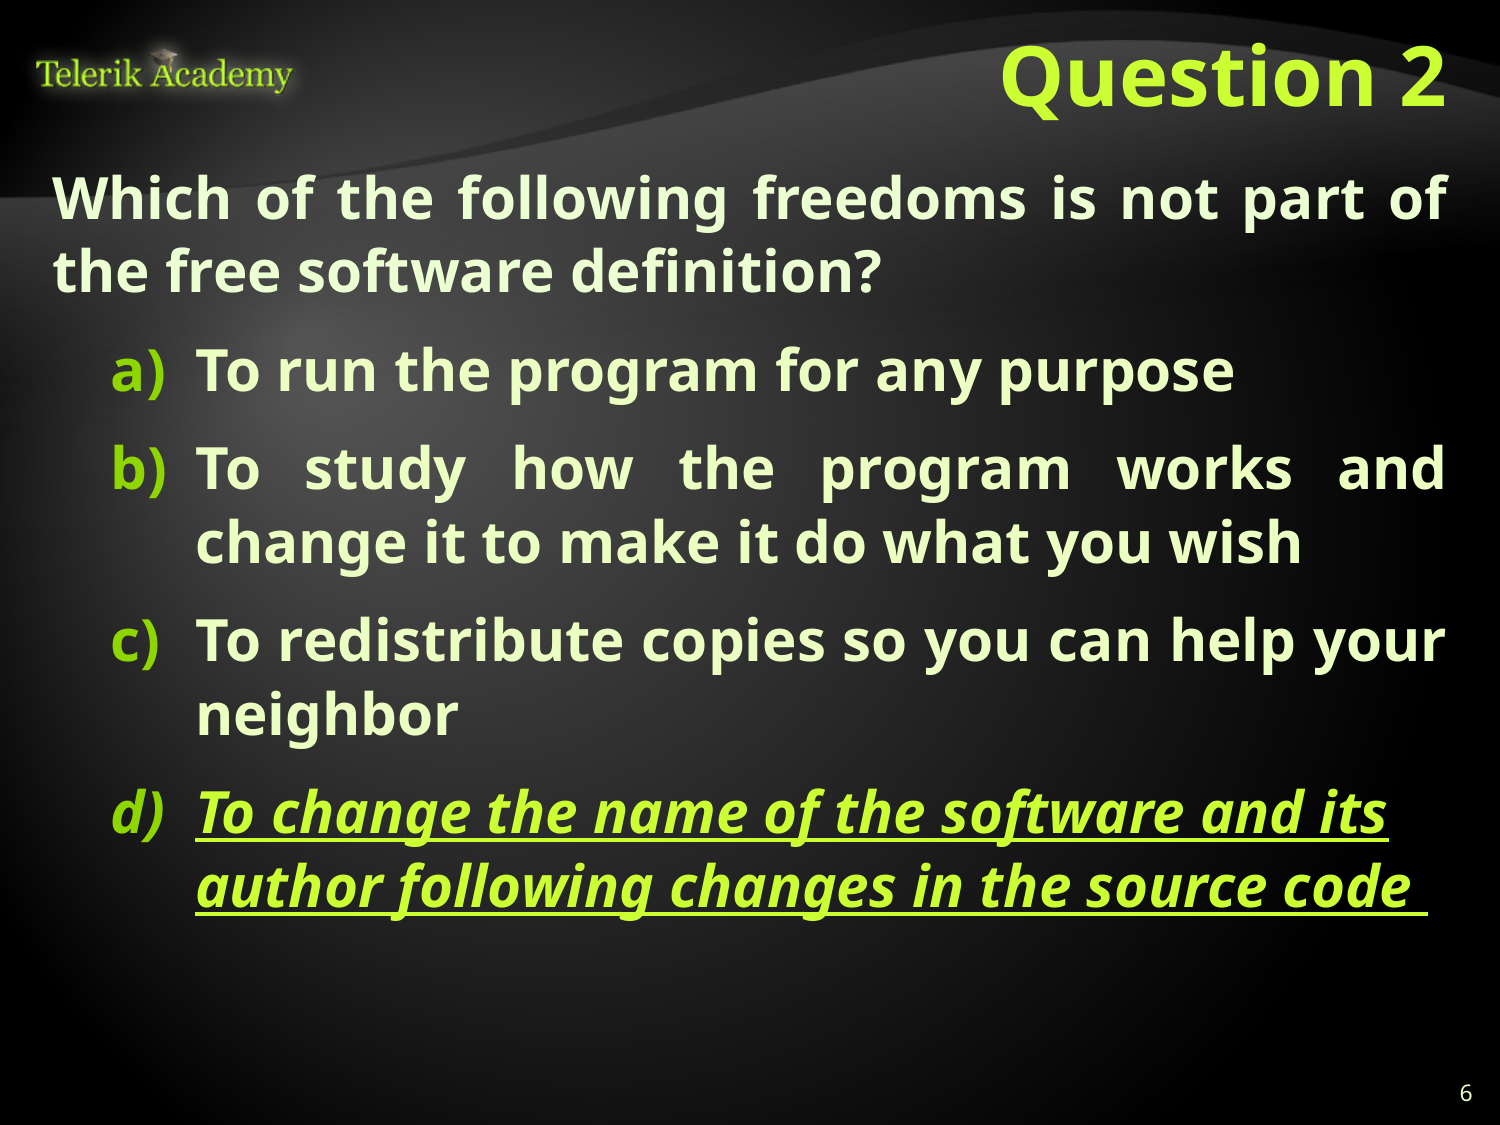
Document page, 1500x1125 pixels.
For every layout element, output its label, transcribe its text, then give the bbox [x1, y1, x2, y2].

slide_number 6 [1412, 1074, 1488, 1113]
list Which of the following freedoms is not part of the free software definition? To run the program for any purpose To study how the program works and change it to make it do what you wish To redistribute copies so you can help your neighbor To change the name of the software and its author following changes in the source code [37, 149, 1463, 1075]
picture [0, 0, 1500, 1125]
title Question 2 [300, 12, 1463, 149]
